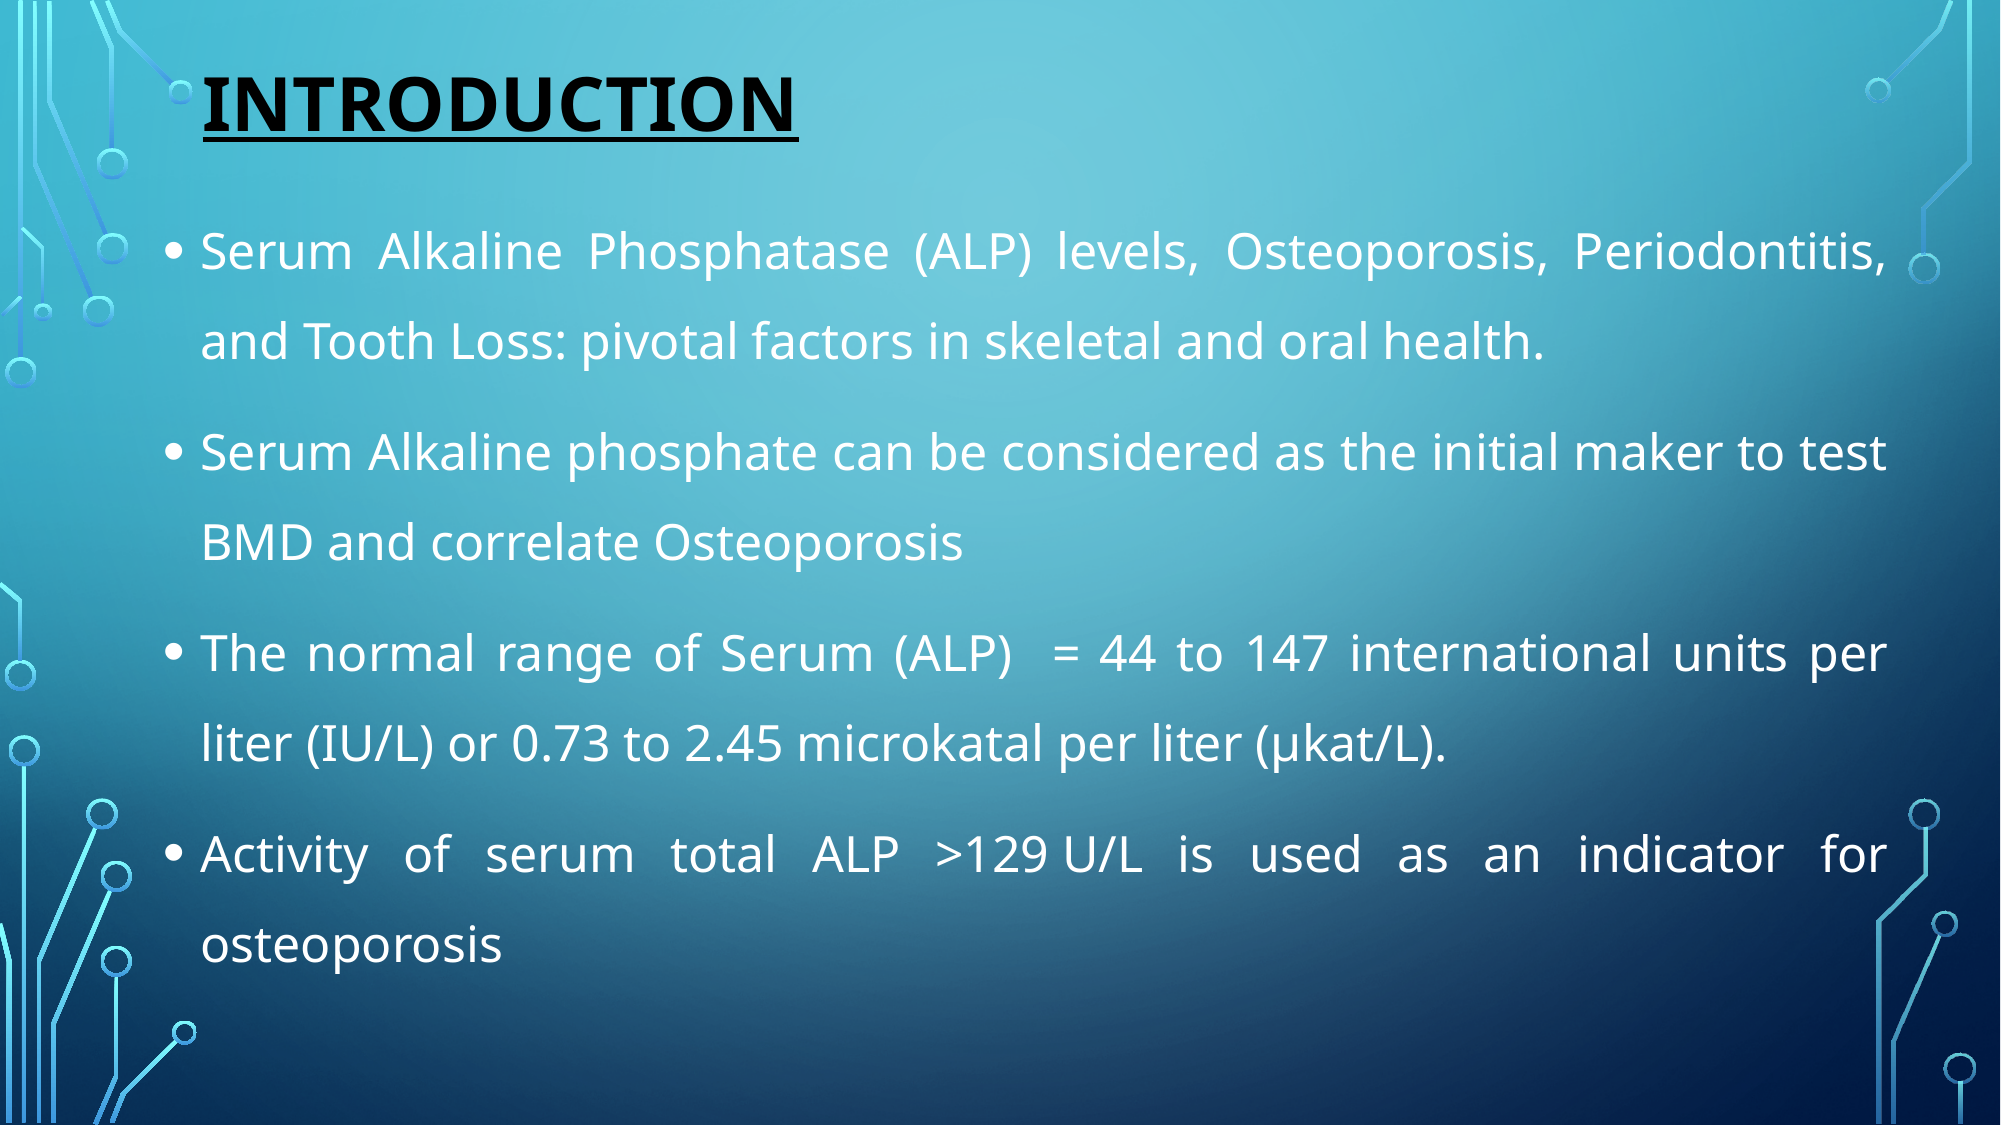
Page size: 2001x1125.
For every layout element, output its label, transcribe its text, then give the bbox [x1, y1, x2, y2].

title Introduction [187, 29, 1813, 182]
list Serum Alkaline Phosphatase (ALP) levels, Osteoporosis, Periodontitis, and Tooth Loss: pivotal factors in skeletal and oral health. Serum Alkaline phosphate can be considered as the initial maker to test BMD and correlate Osteoporosis The normal range of Serum (ALP) = 44 to 147 international units per liter (IU/L) or 0.73 to 2.45 microkatal per liter (µkat/L). Activity of serum total ALP >129 U/L is used as an indicator for osteoporosis [147, 182, 1904, 1018]
